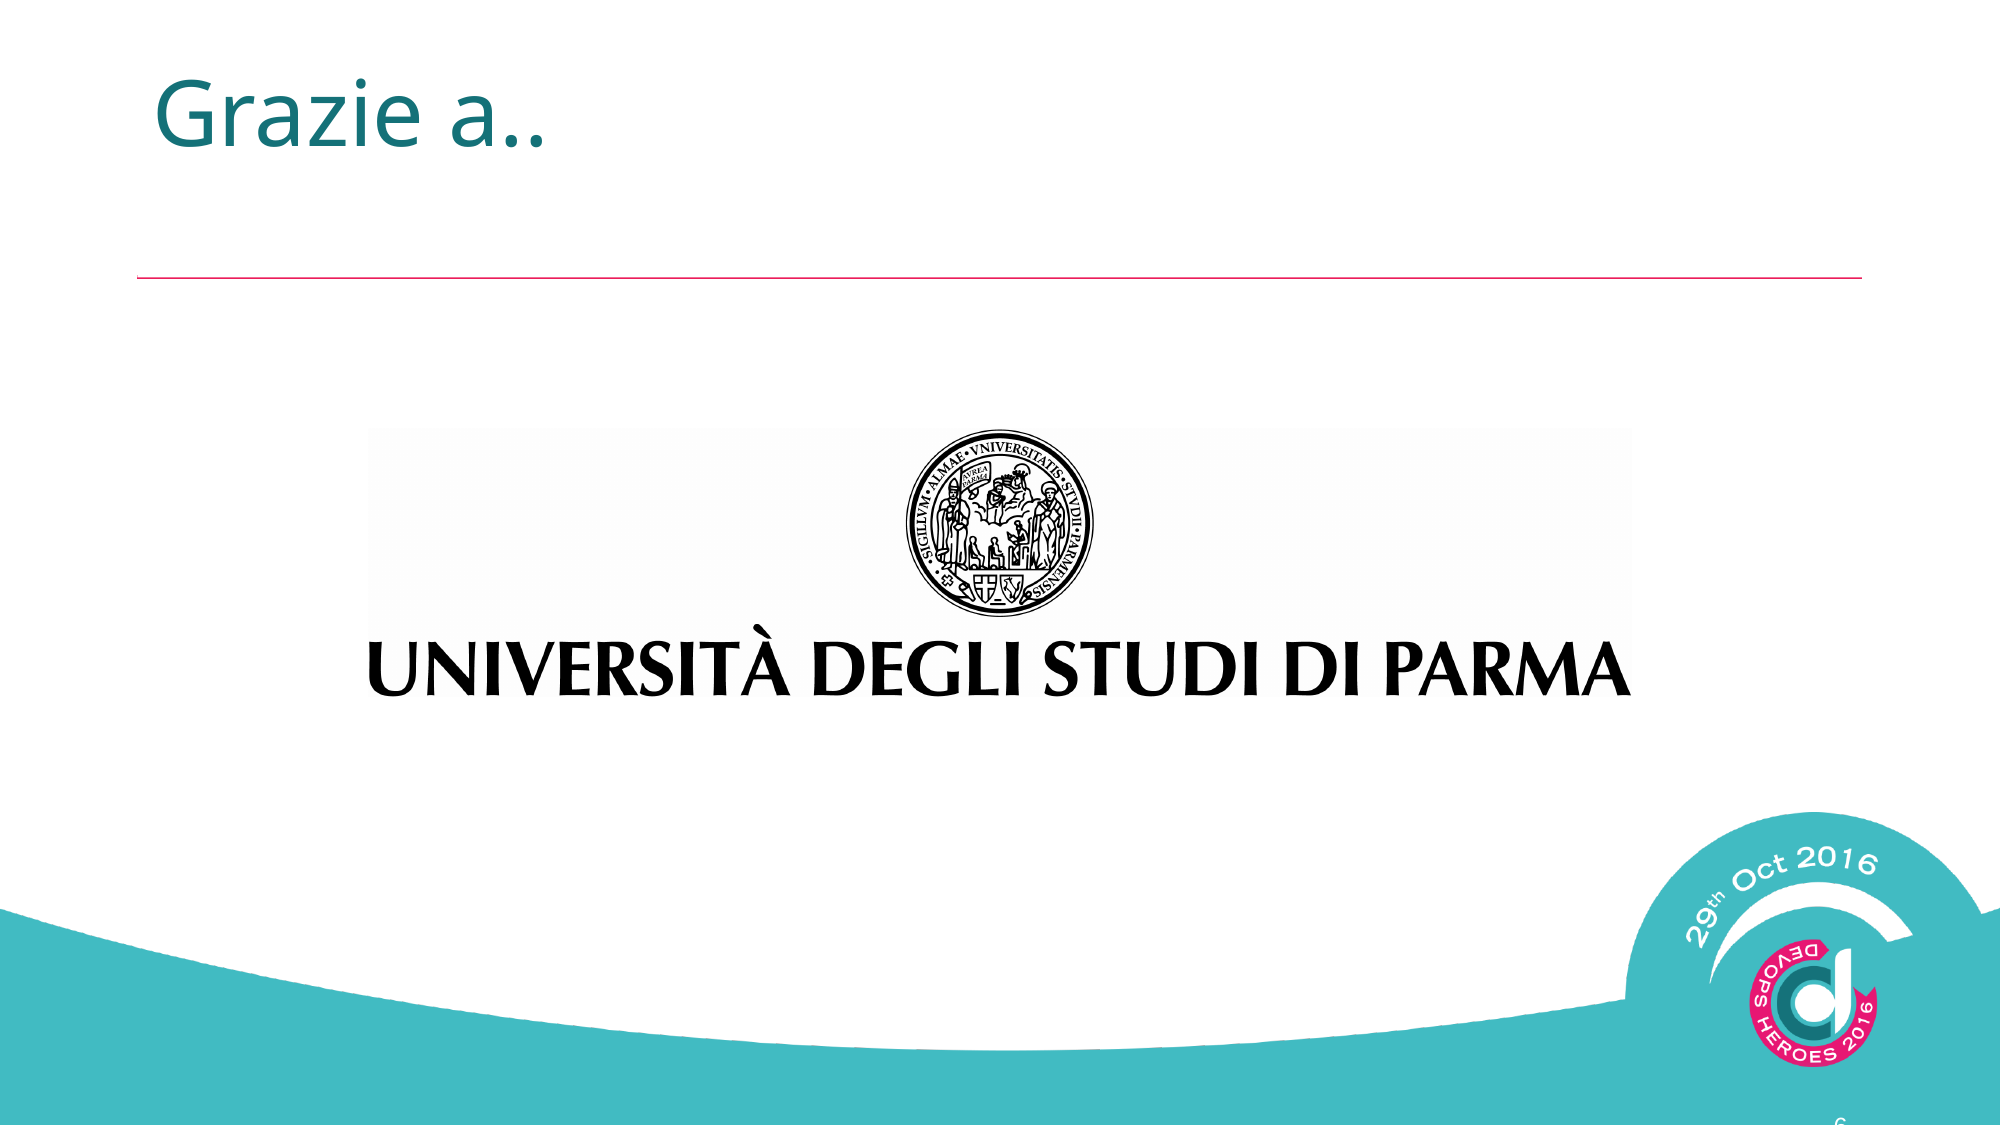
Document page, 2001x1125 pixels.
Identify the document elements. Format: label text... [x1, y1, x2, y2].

title Grazie a.. [137, 59, 1863, 278]
picture [0, 812, 2000, 1125]
picture [368, 427, 1632, 697]
slide_number 6 [1412, 1095, 1863, 1125]
